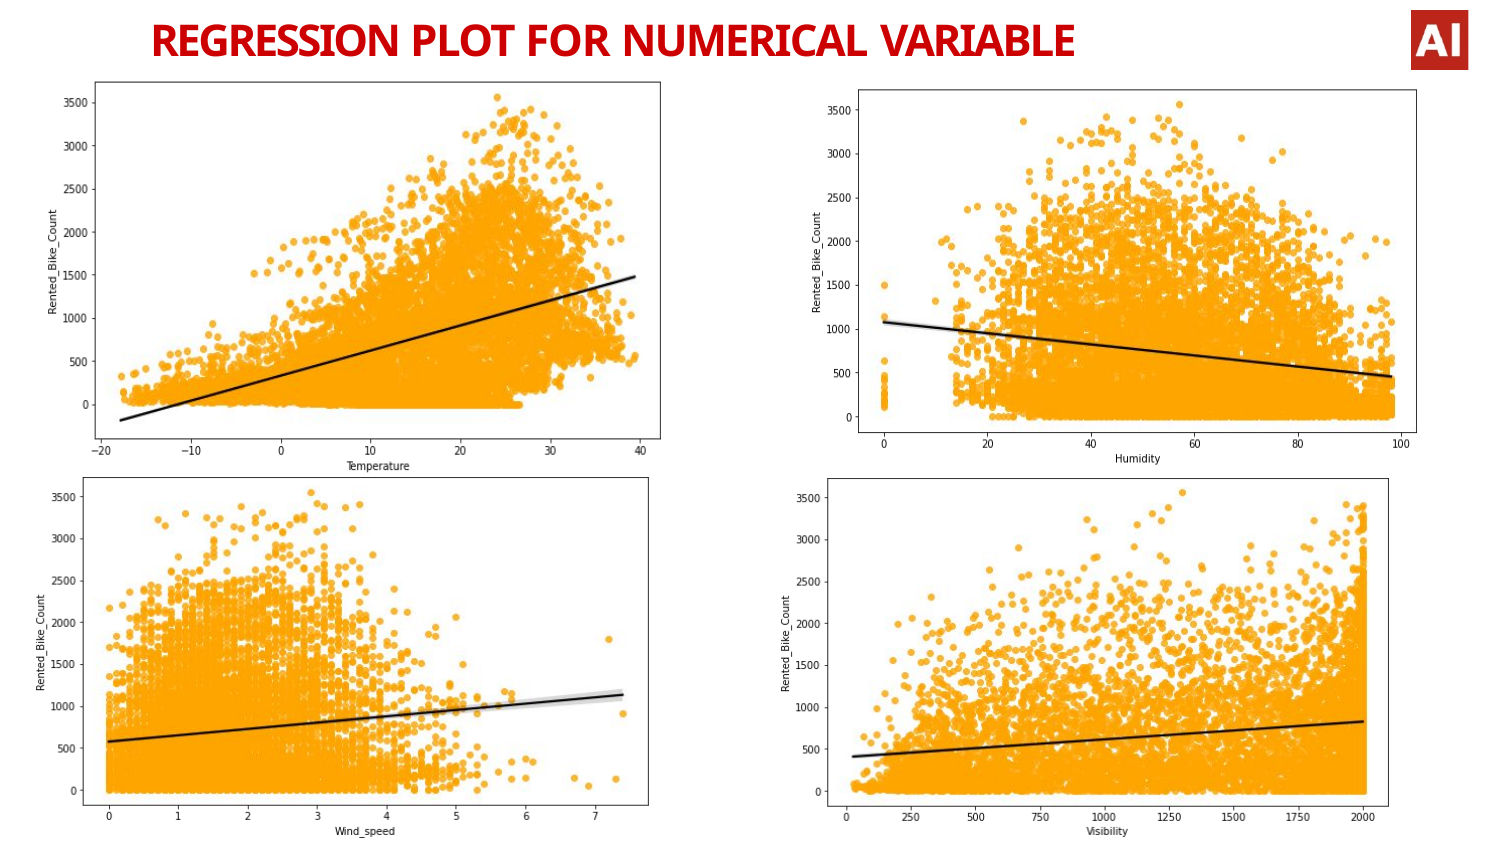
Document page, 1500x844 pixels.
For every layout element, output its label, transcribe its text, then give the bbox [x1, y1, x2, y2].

picture [1411, 10, 1469, 70]
text_box [804, 82, 1423, 472]
title REGRESSION PLOT FOR NUMERICAL VARIABLE [147, 10, 1232, 154]
text_box [40, 74, 667, 480]
text_box [28, 470, 655, 844]
text_box [773, 471, 1395, 844]
